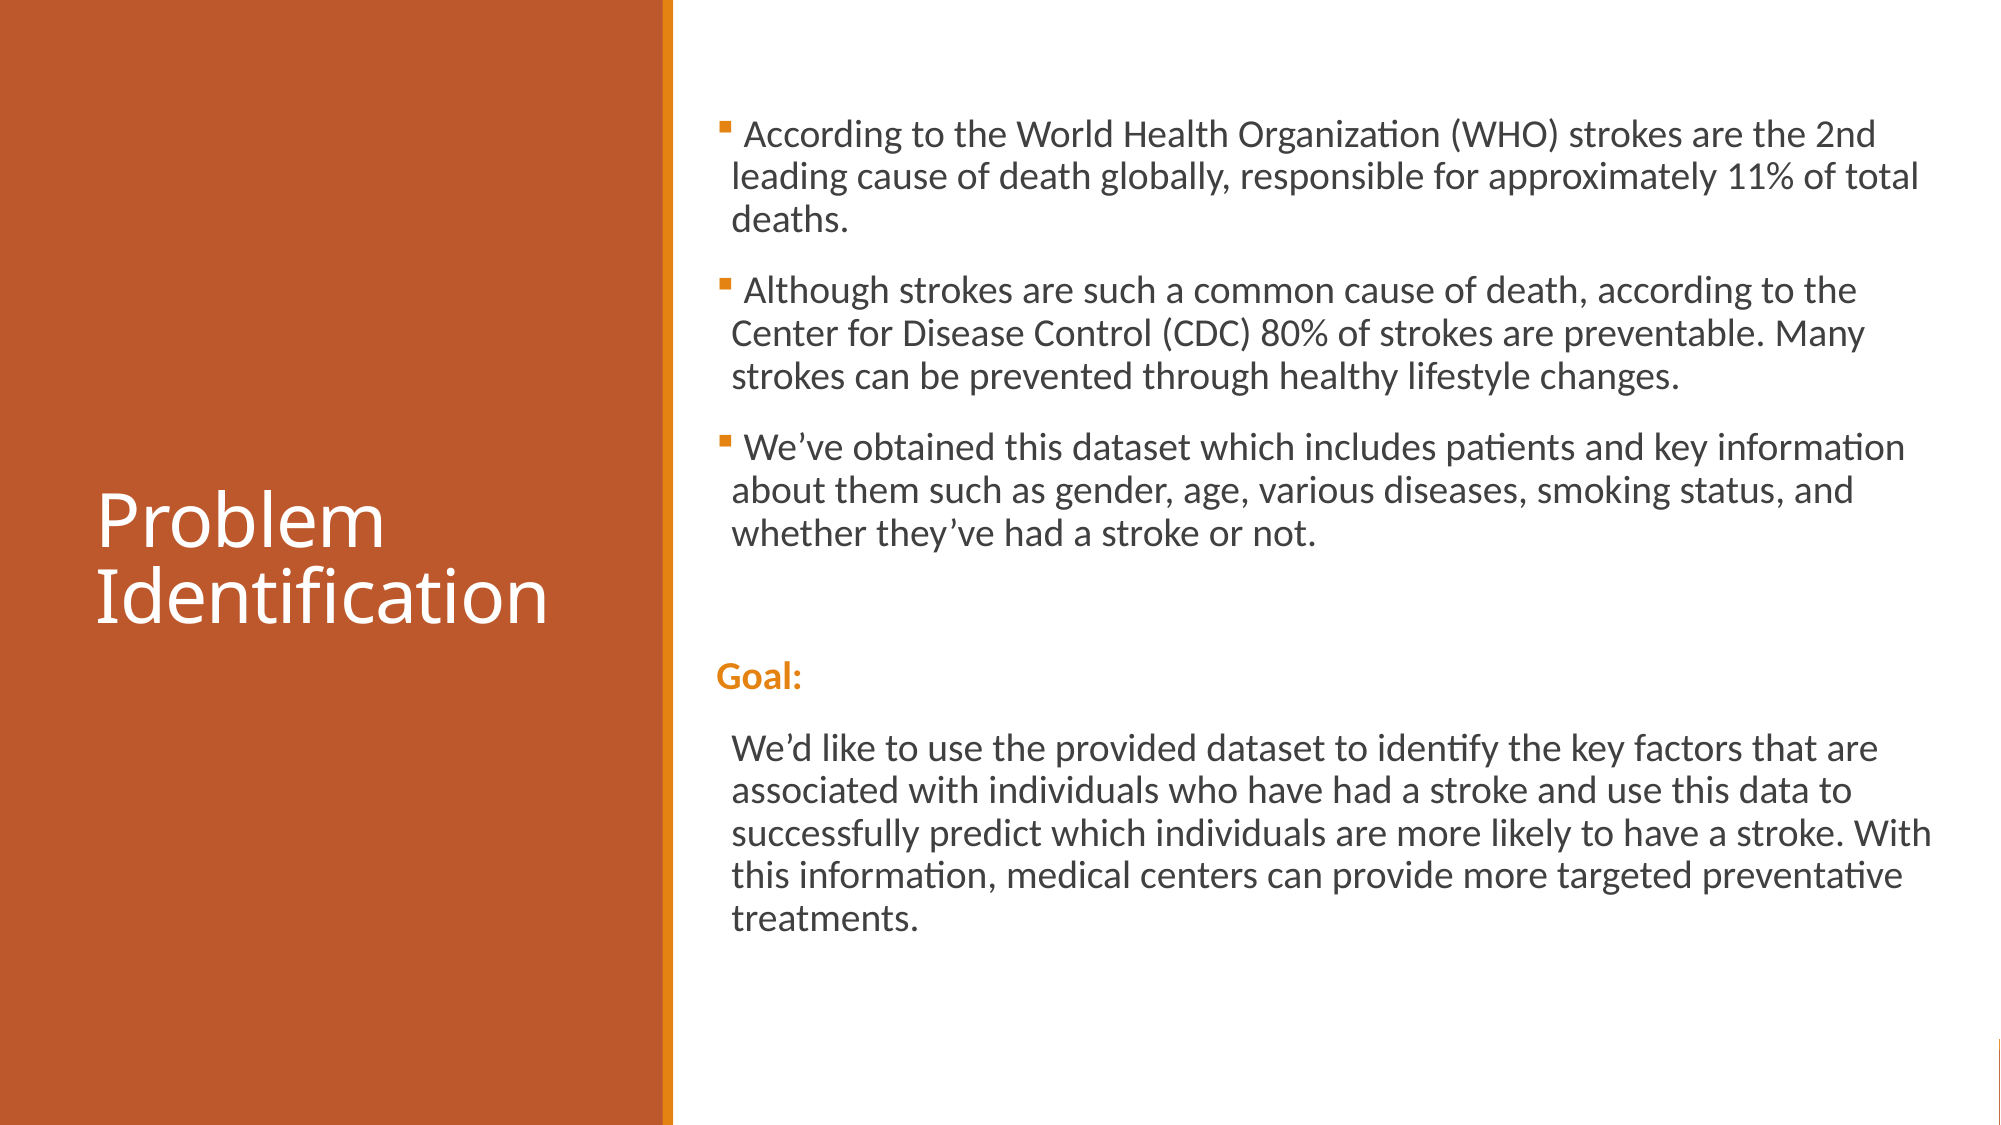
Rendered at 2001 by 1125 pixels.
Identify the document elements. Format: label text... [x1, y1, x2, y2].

list According to the World Health Organization (WHO) strokes are the 2nd leading cause of death globally, responsible for approximately 11% of total deaths. Although strokes are such a common cause of death, according to the Center for Disease Control (CDC) 80% of strokes are preventable. Many strokes can be prevented through healthy lifestyle changes. We’ve obtained this dataset which includes patients and key information about them such as gender, age, various diseases, smoking status, and whether they’ve had a stroke or not. Goal: We’d like to use the provided dataset to identify the key factors that are associated with individuals who have had a stroke and use this data to successfully predict which individuals are more likely to have a stroke. With this information, medical centers can provide more targeted preventative treatments. [716, 99, 1941, 1026]
text_box [674, 0, 2000, 1125]
title Problem Identification [80, 99, 587, 1026]
text_box [0, 0, 661, 1125]
text_box [661, 0, 674, 1125]
